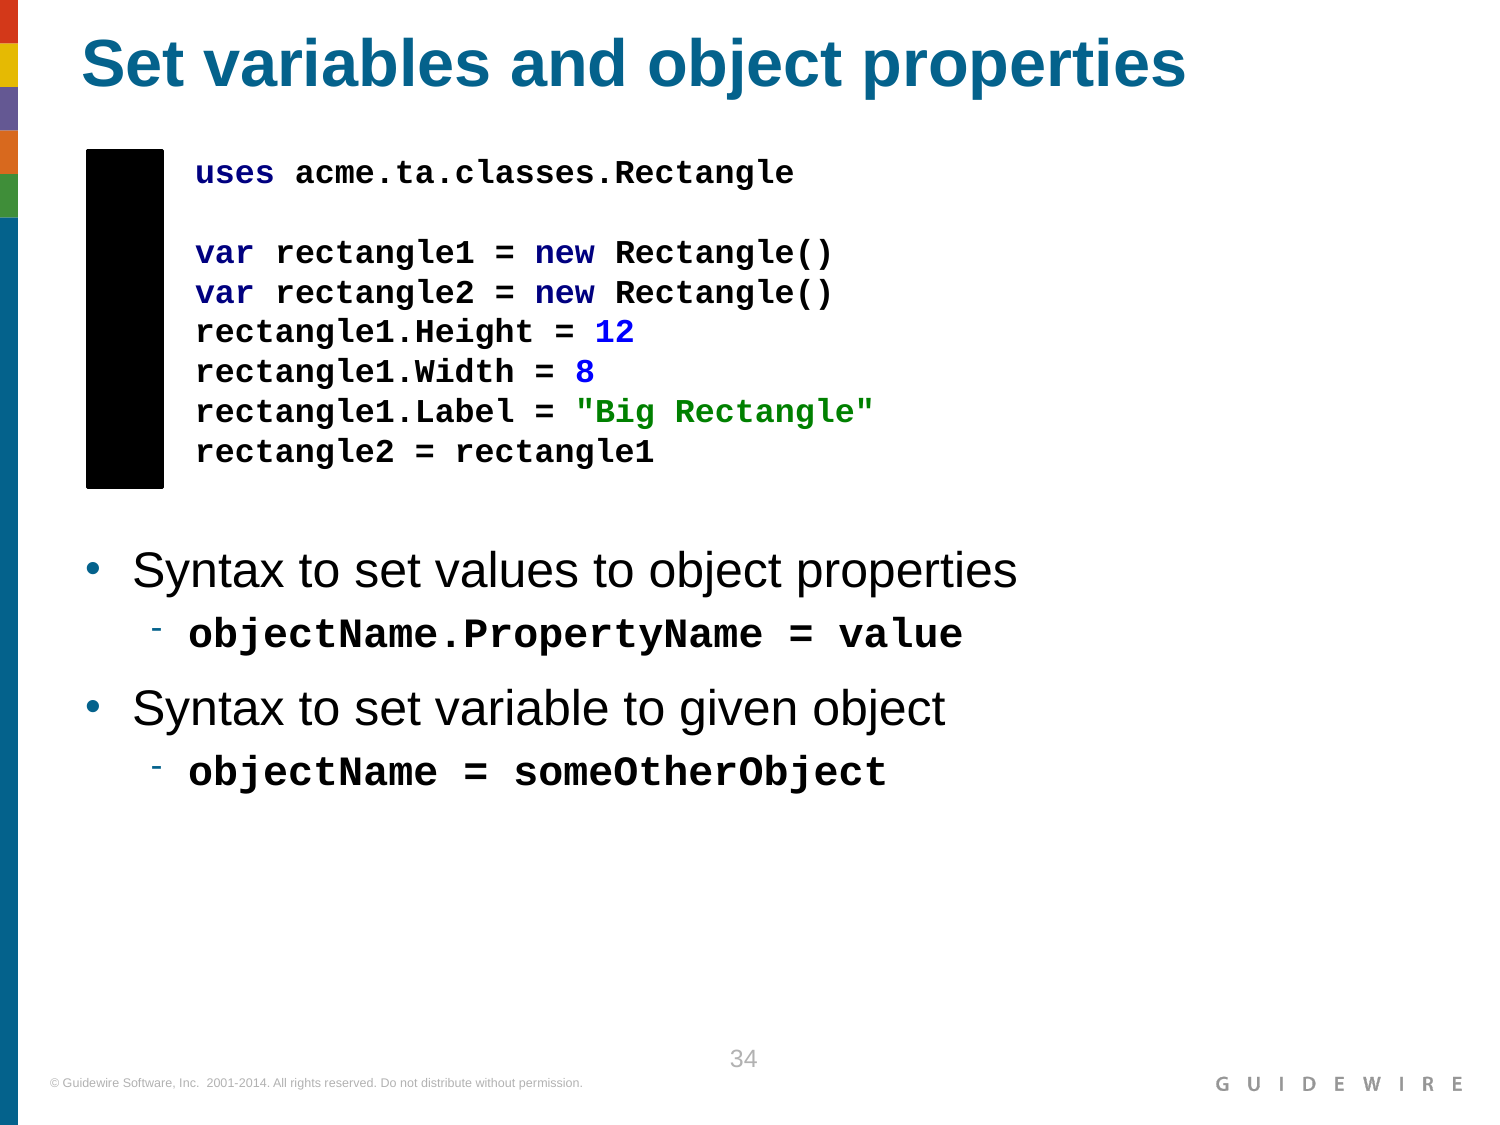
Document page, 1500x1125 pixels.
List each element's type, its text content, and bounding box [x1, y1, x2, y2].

picture [1215, 1073, 1480, 1096]
text_box 1 uses acme.ta.classes.Rectangle 2 3 var rectangle1 = new Rectangle() 4 var rectangle2 = new Rectangle() 5 rectangle1.Height = 12 6 rectangle1.Width = 8 7 rectangle1.Label = "Big Rectangle" 8 rectangle2 = rectangle1 [75, 149, 1413, 525]
text_box Set variables and object properties [81, 19, 1446, 142]
text_box Syntax to set values to object properties objectName.PropertyName = value Syntax to set variable to given object objectName = someOtherObject [85, 537, 1450, 1050]
